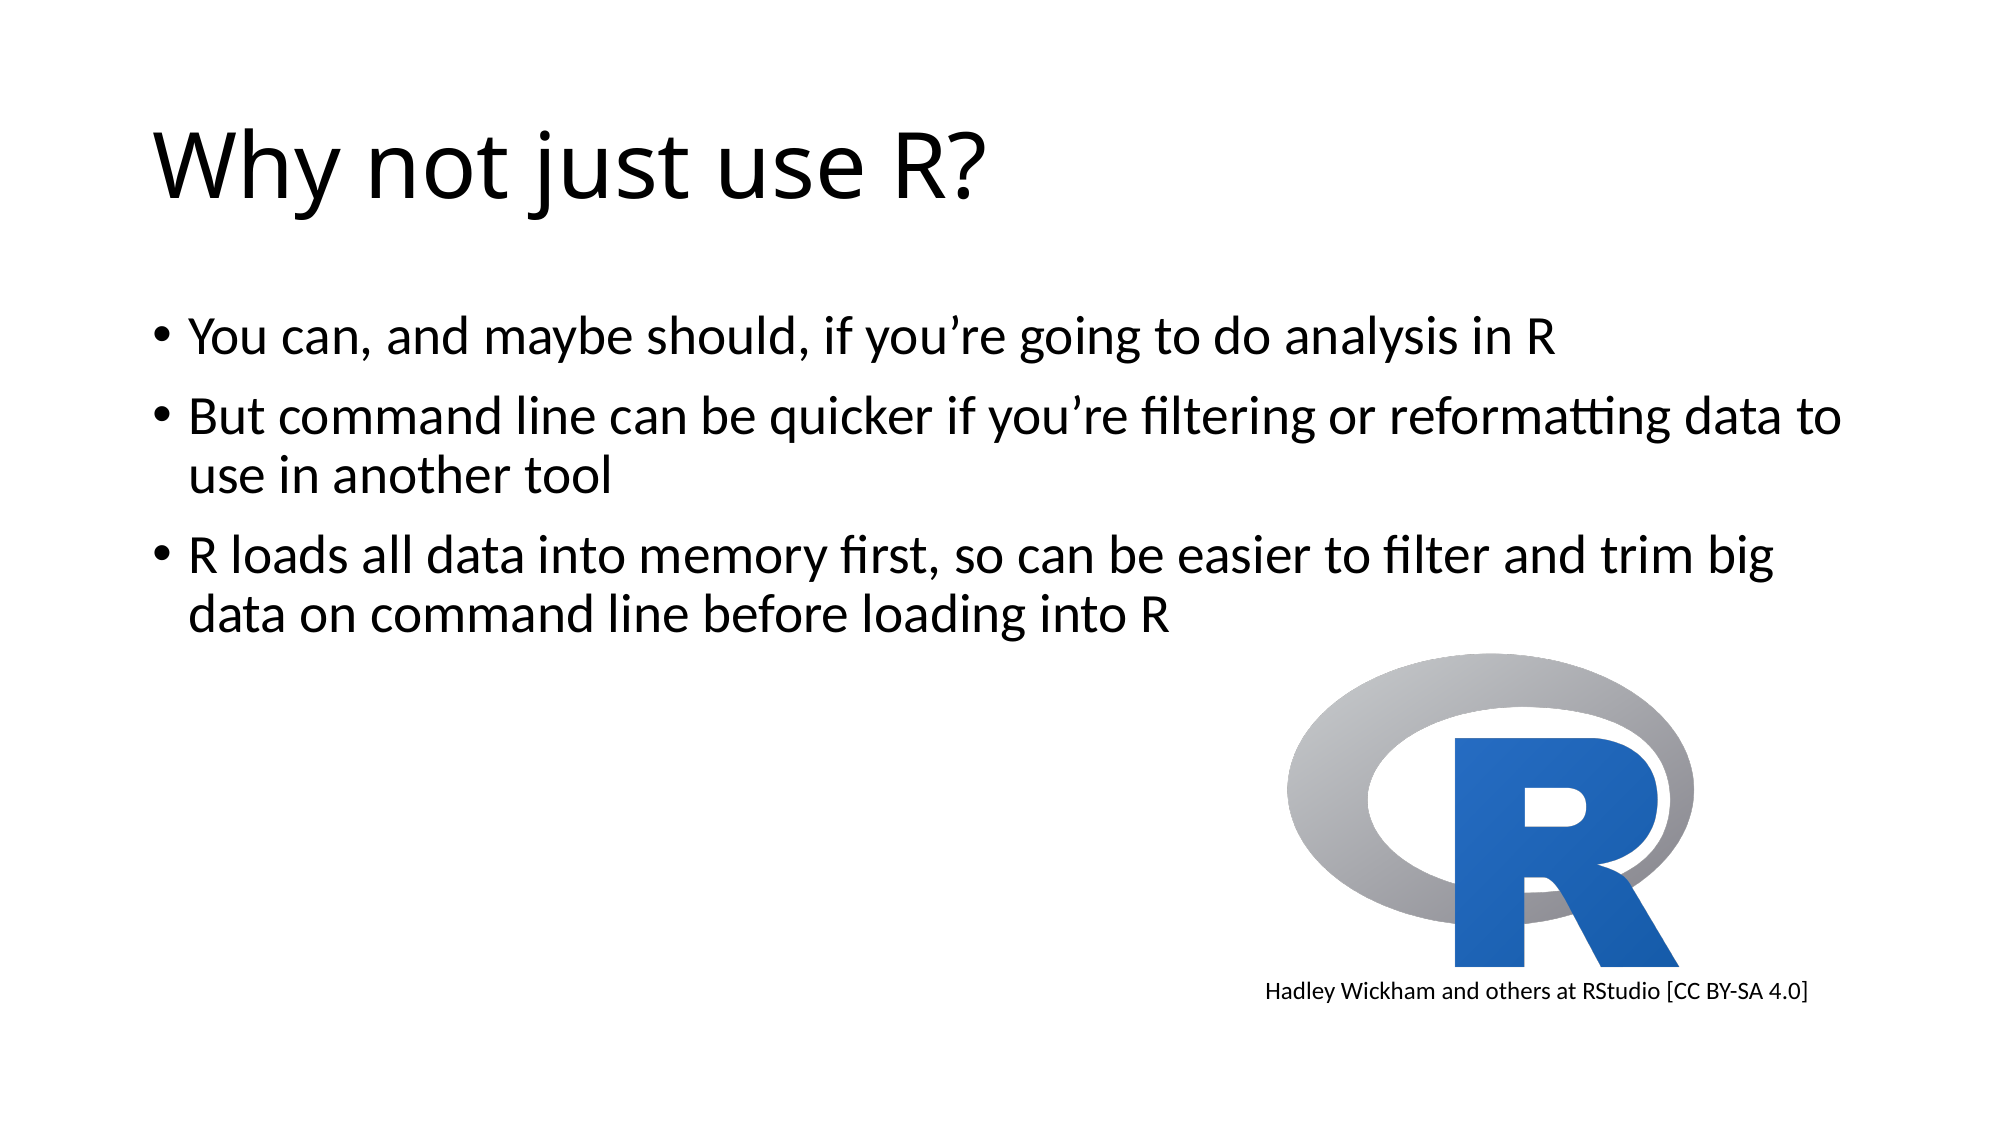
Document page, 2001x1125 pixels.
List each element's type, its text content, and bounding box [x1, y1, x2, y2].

list You can, and maybe should, if you’re going to do analysis in R But command line can be quicker if you’re filtering or reformatting data to use in another tool R loads all data into memory first, so can be easier to filter and trim big data on command line before loading into R [137, 299, 1863, 653]
picture [1287, 652, 1695, 968]
title Why not just use R? [137, 59, 1863, 278]
text_box Hadley Wickham and others at RStudio [CC BY-SA 4.0] [1250, 967, 1896, 1012]
